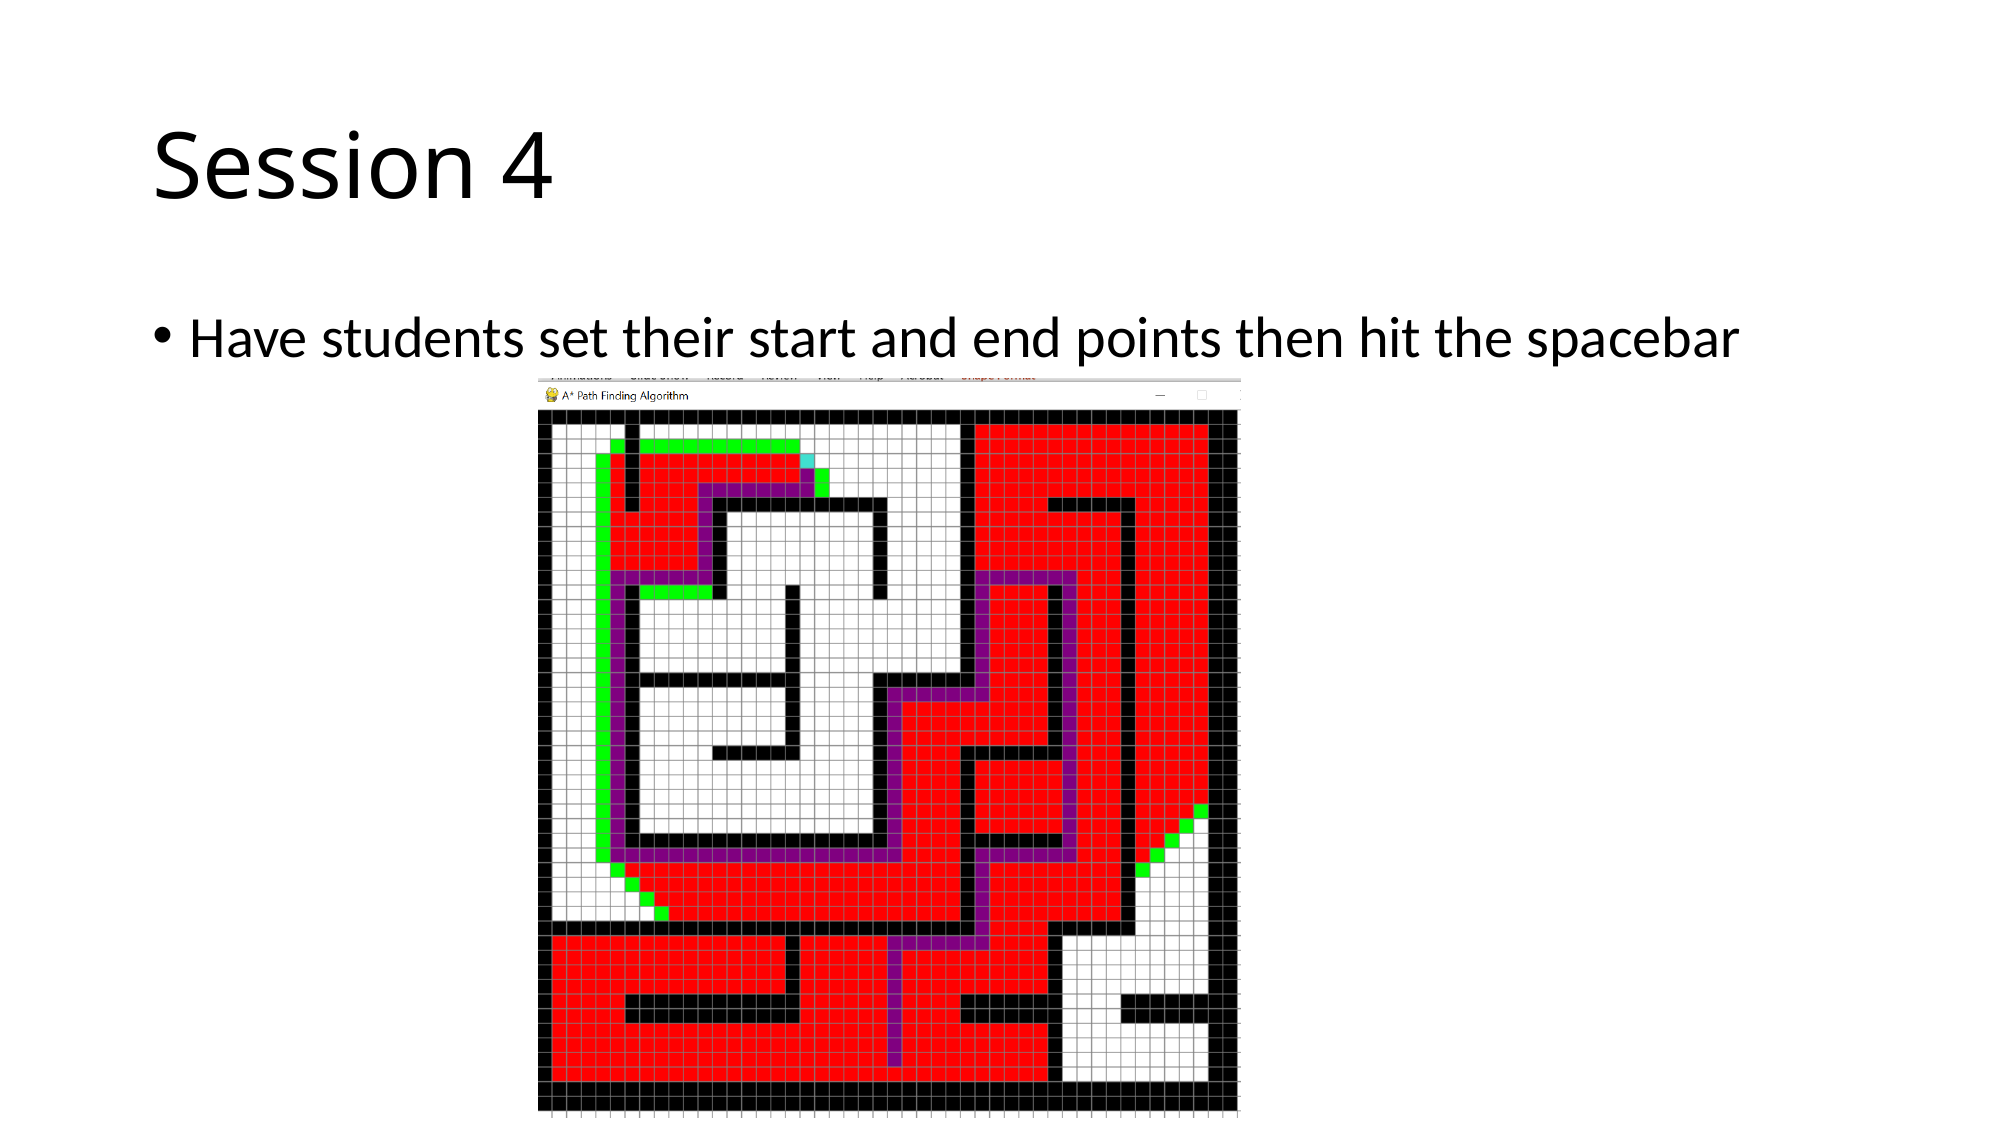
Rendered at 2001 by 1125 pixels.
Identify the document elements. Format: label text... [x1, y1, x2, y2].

picture [538, 378, 1241, 1118]
title Session 4 [137, 59, 1863, 278]
list Have students set their start and end points then hit the spacebar [137, 299, 1863, 1014]
